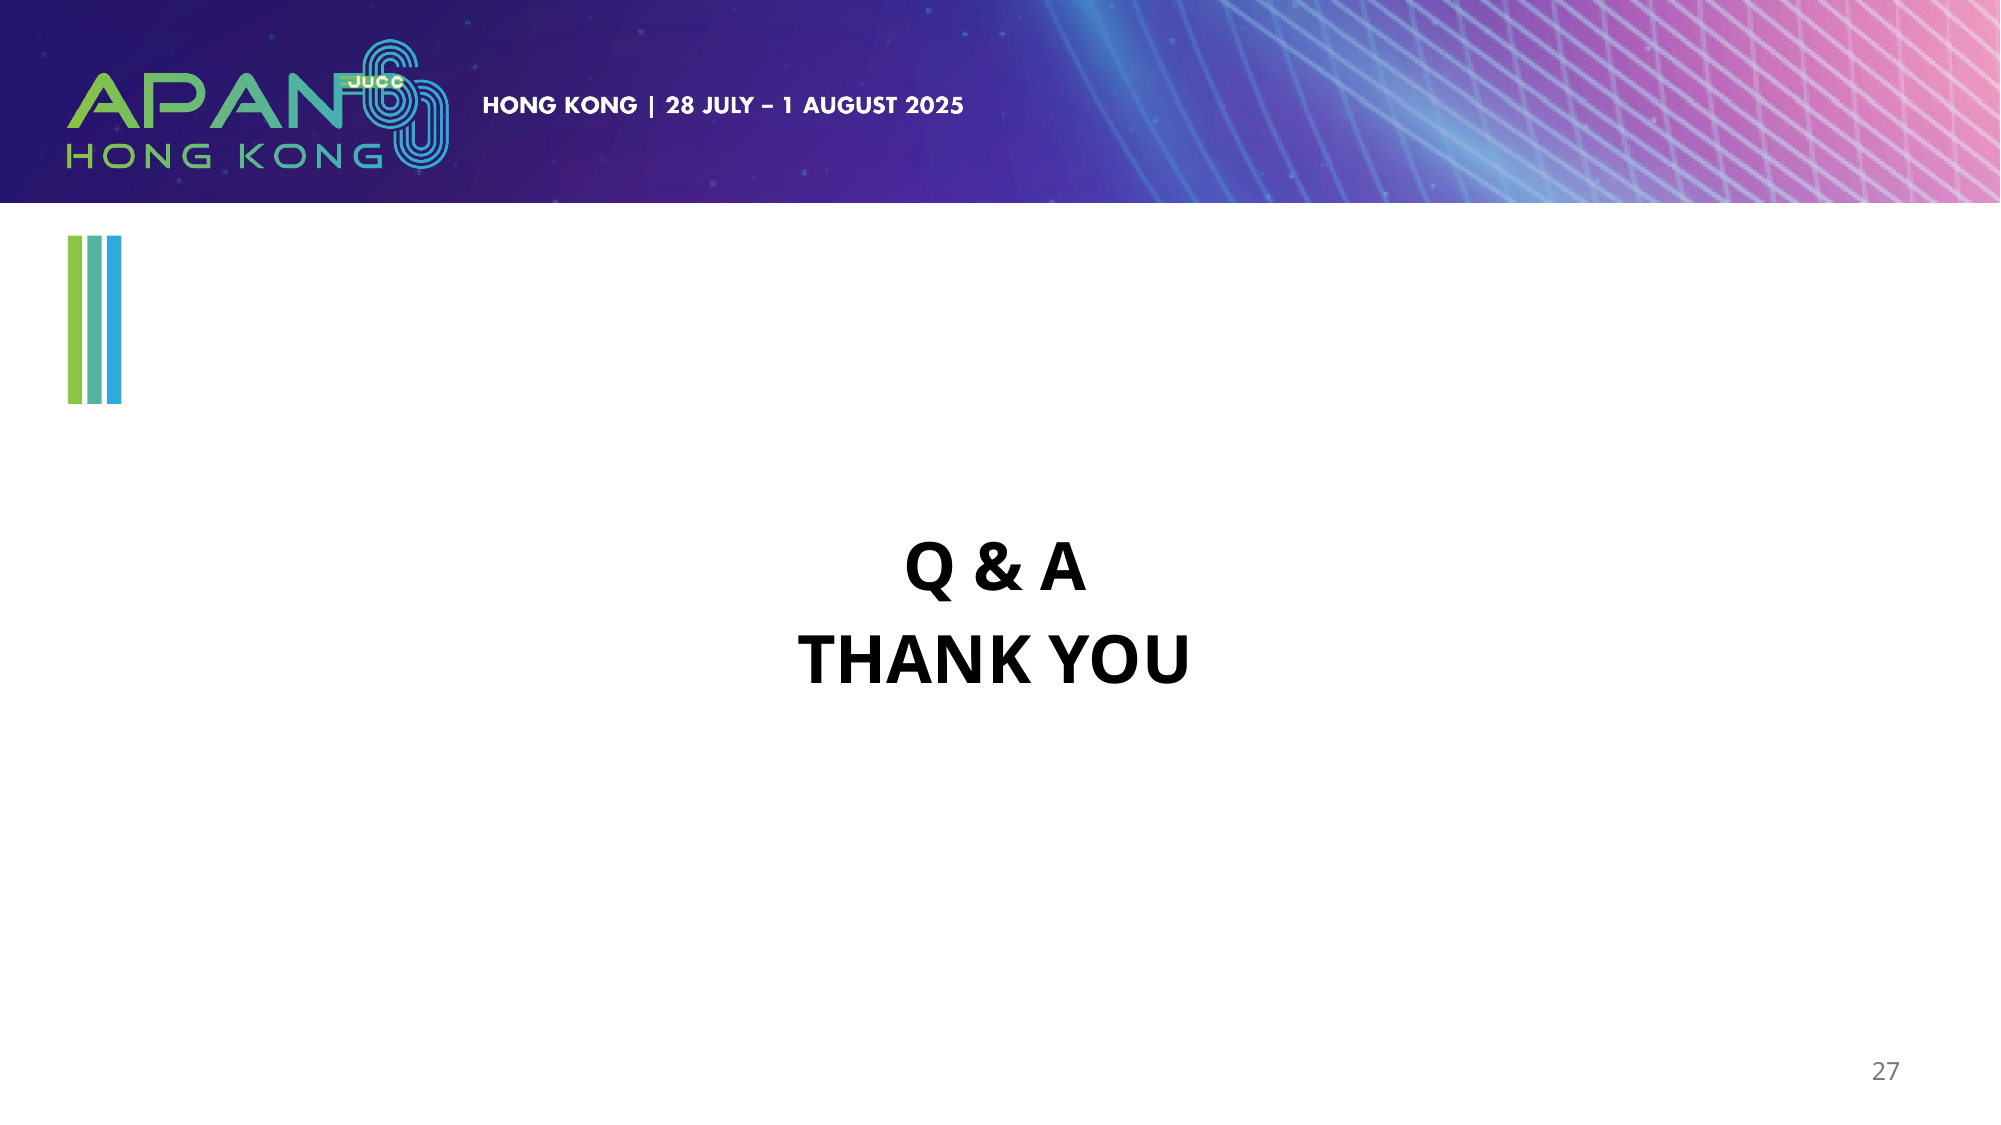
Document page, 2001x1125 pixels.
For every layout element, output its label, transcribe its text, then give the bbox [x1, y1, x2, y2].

picture [0, 0, 2000, 203]
text_box 26 [1465, 1042, 1916, 1103]
text_box Q & A THANK YOU [382, 525, 1608, 730]
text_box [67, 235, 122, 405]
